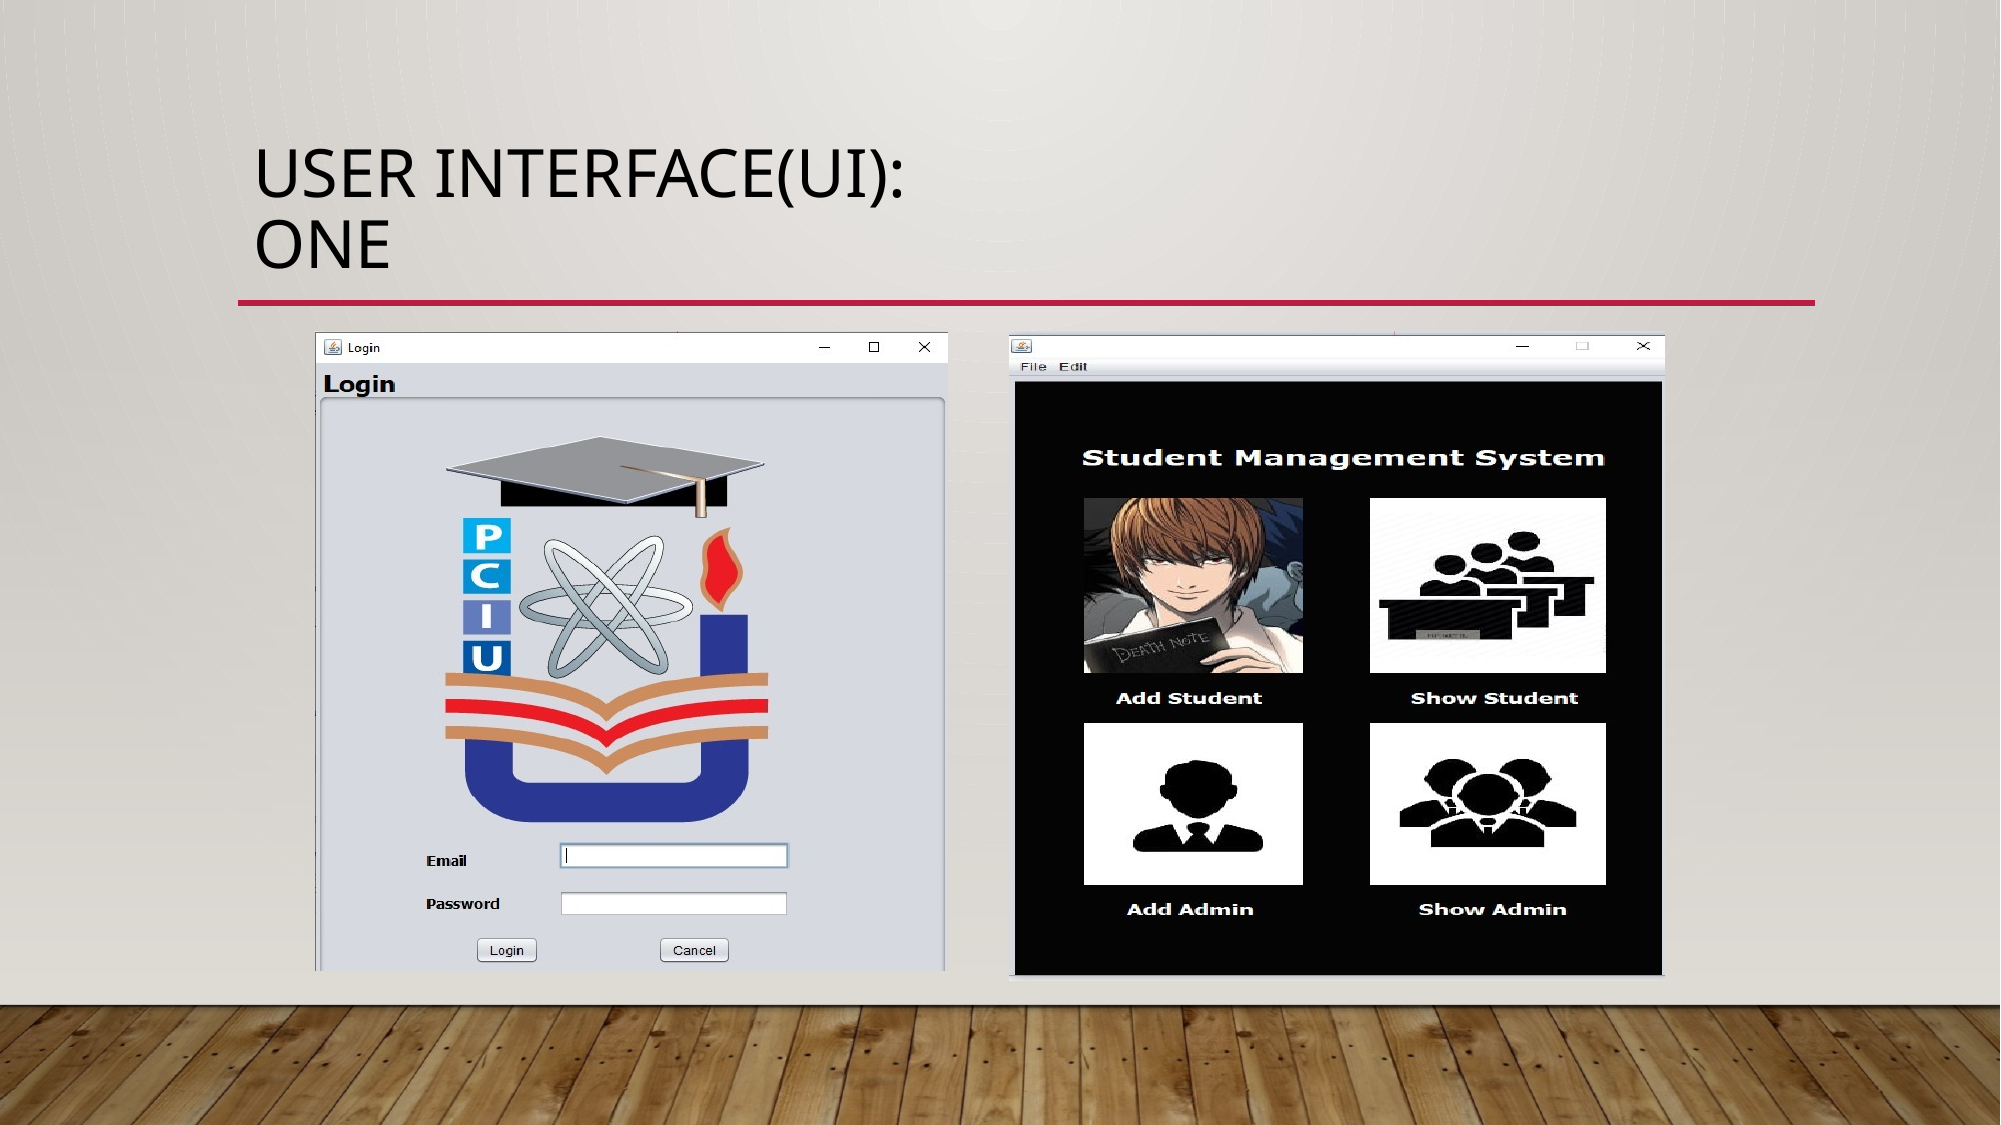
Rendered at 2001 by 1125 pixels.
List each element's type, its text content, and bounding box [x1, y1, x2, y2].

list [314, 330, 948, 971]
picture [0, 1005, 2000, 1125]
title USER INTERFACE(UI): ONE [238, 131, 1814, 305]
picture [1009, 330, 1665, 981]
